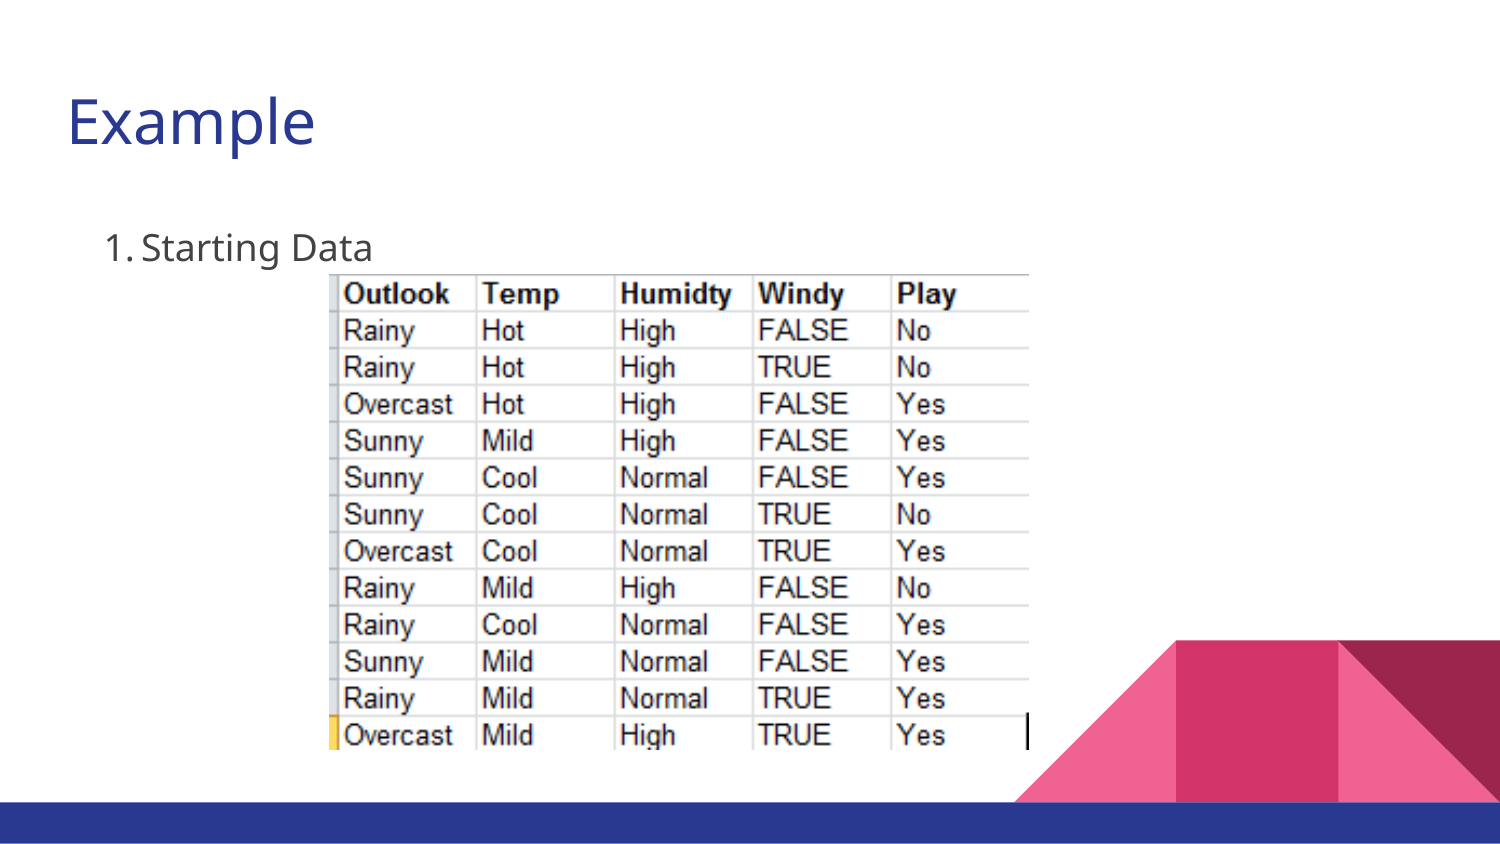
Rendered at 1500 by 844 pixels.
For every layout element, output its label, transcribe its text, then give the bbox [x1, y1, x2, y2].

picture [329, 274, 1029, 750]
title Example [51, 67, 1449, 167]
list Starting Data [51, 201, 1449, 750]
